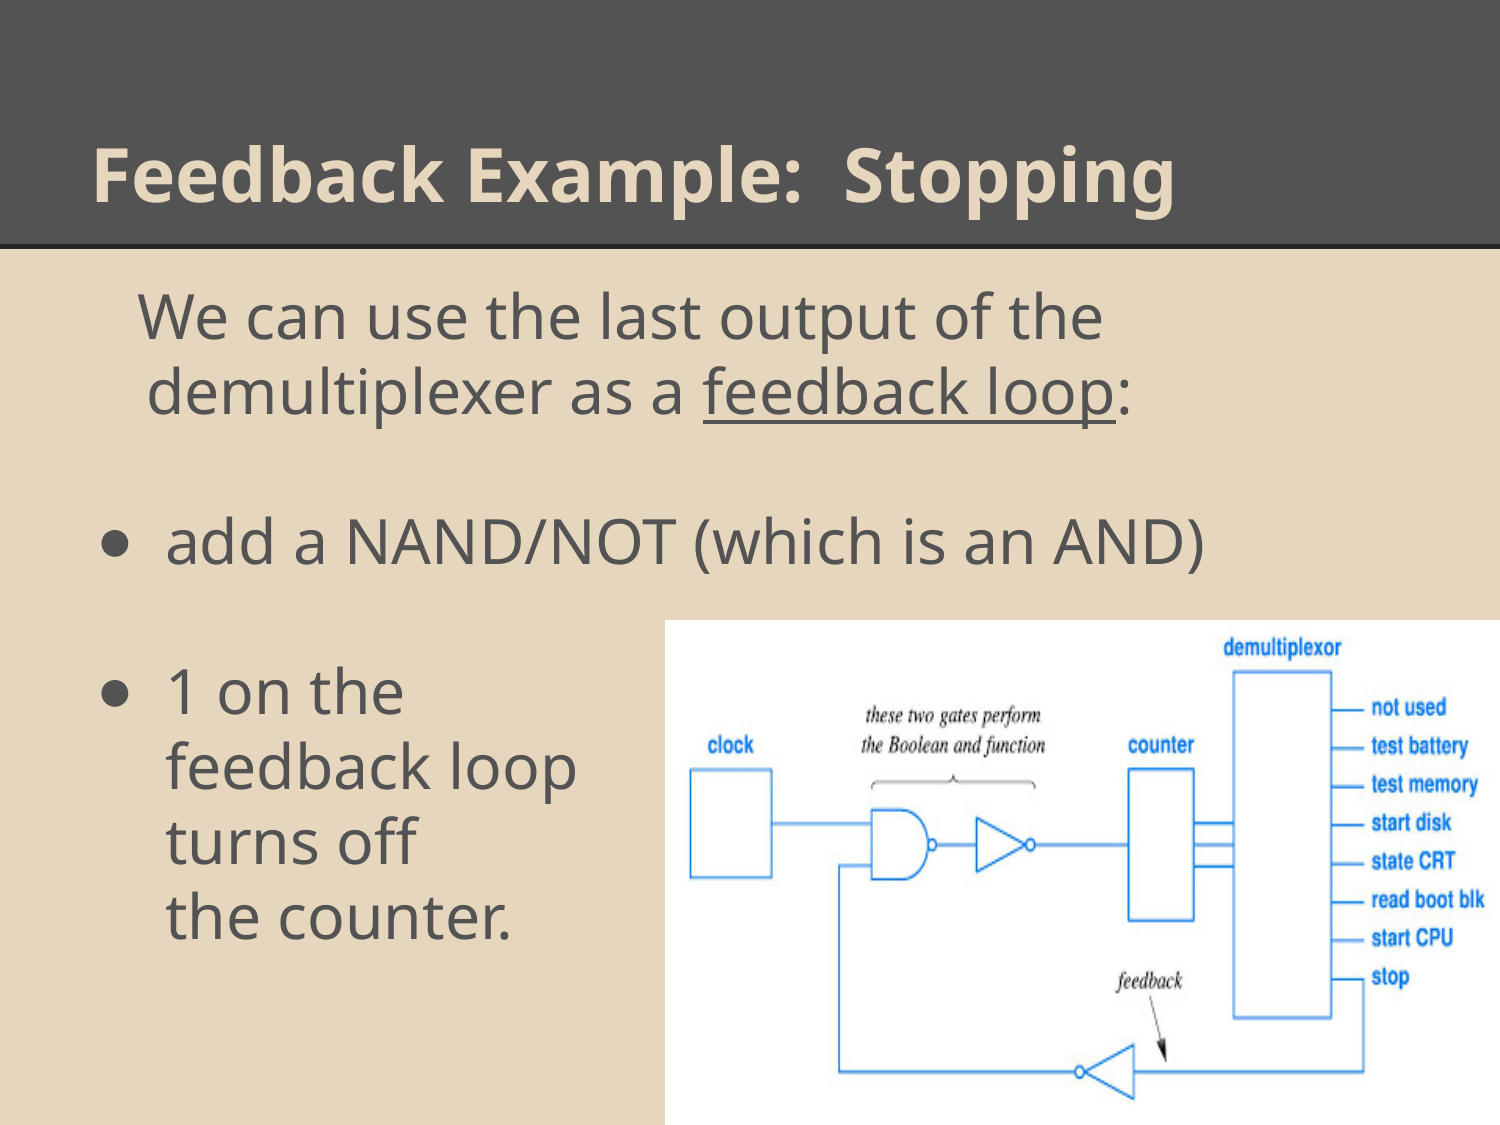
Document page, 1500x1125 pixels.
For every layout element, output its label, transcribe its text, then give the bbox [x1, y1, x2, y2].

list We can use the last output of the demultiplexer as a feedback loop: add a NAND/NOT (which is an AND) 1 on the feedback loop turns off the counter. [75, 262, 1425, 1078]
picture [665, 620, 1500, 1125]
title Feedback Example: Stopping [75, 45, 1425, 233]
